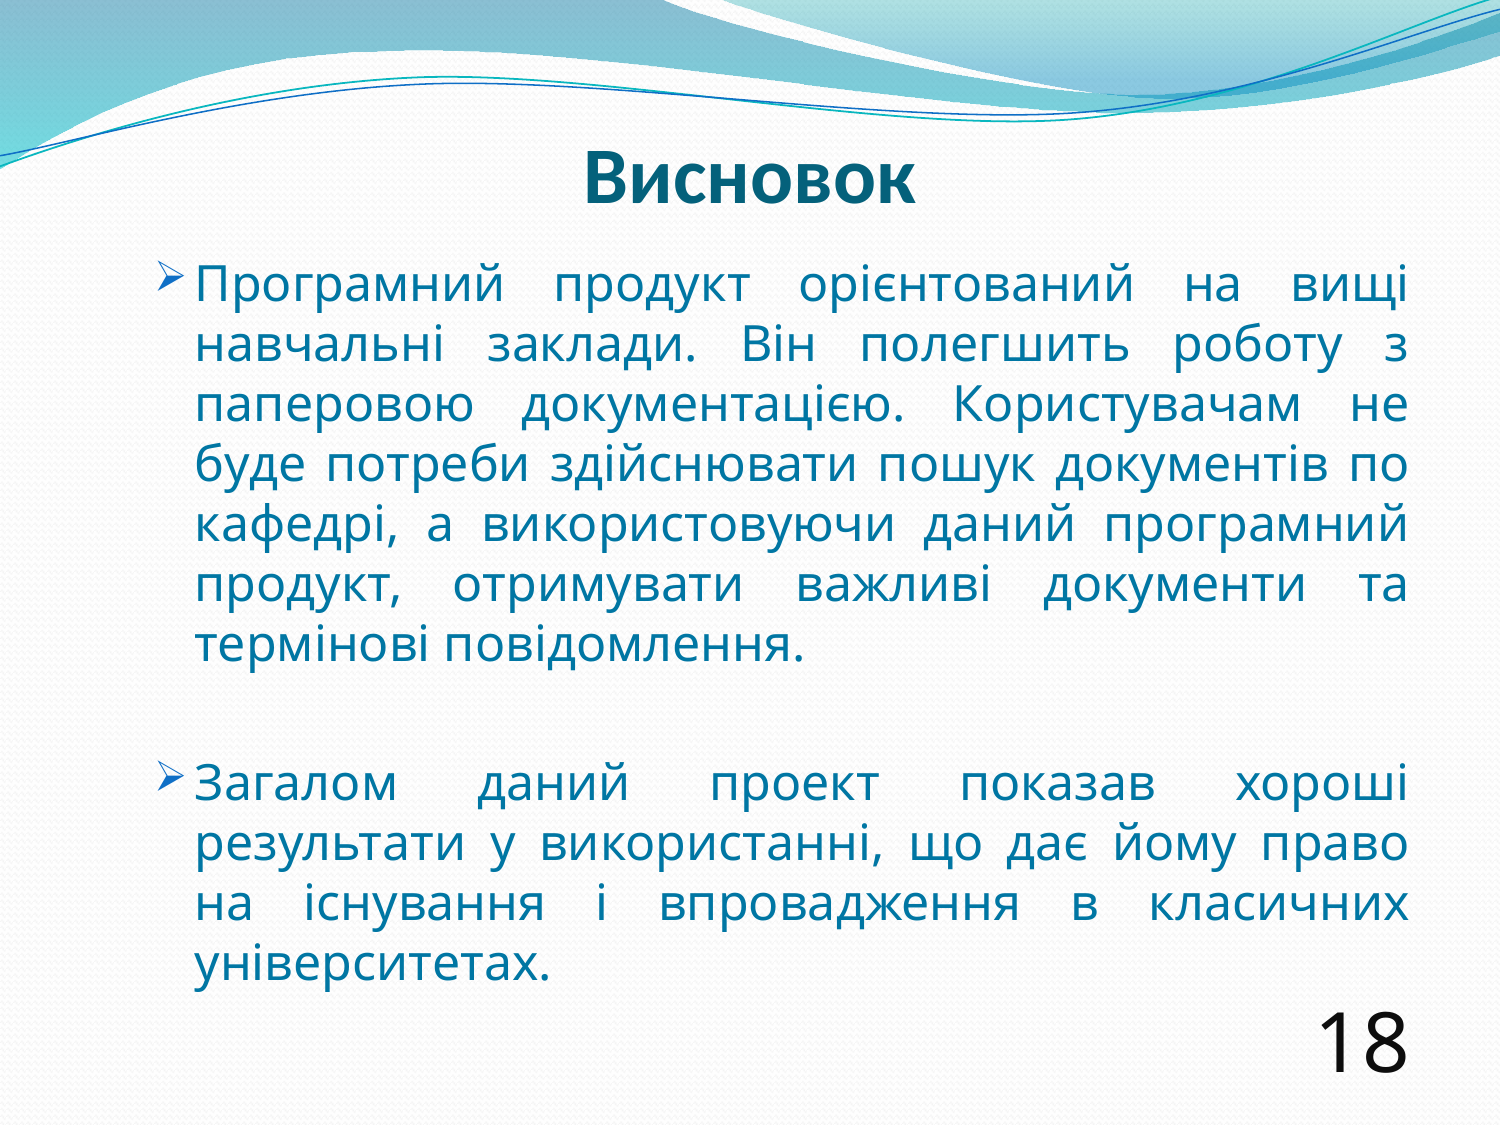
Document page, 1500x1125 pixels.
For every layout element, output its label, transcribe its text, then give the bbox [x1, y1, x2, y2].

title Висновок [75, 115, 1425, 220]
slide_number 18 [1299, 1042, 1425, 1103]
list Програмний продукт орієнтований на вищі навчальні заклади. Він полегшить роботу з паперовою документацією. Користувачам не буде потреби здійснювати пошук документів по кафедрі, а використовуючи даний програмний продукт, отримувати важливі документи та термінові повідомлення. Загалом даний проект показав хороші результати у використанні, що дає йому право на існування і впровадження в класичних університетах. [75, 243, 1425, 1038]
